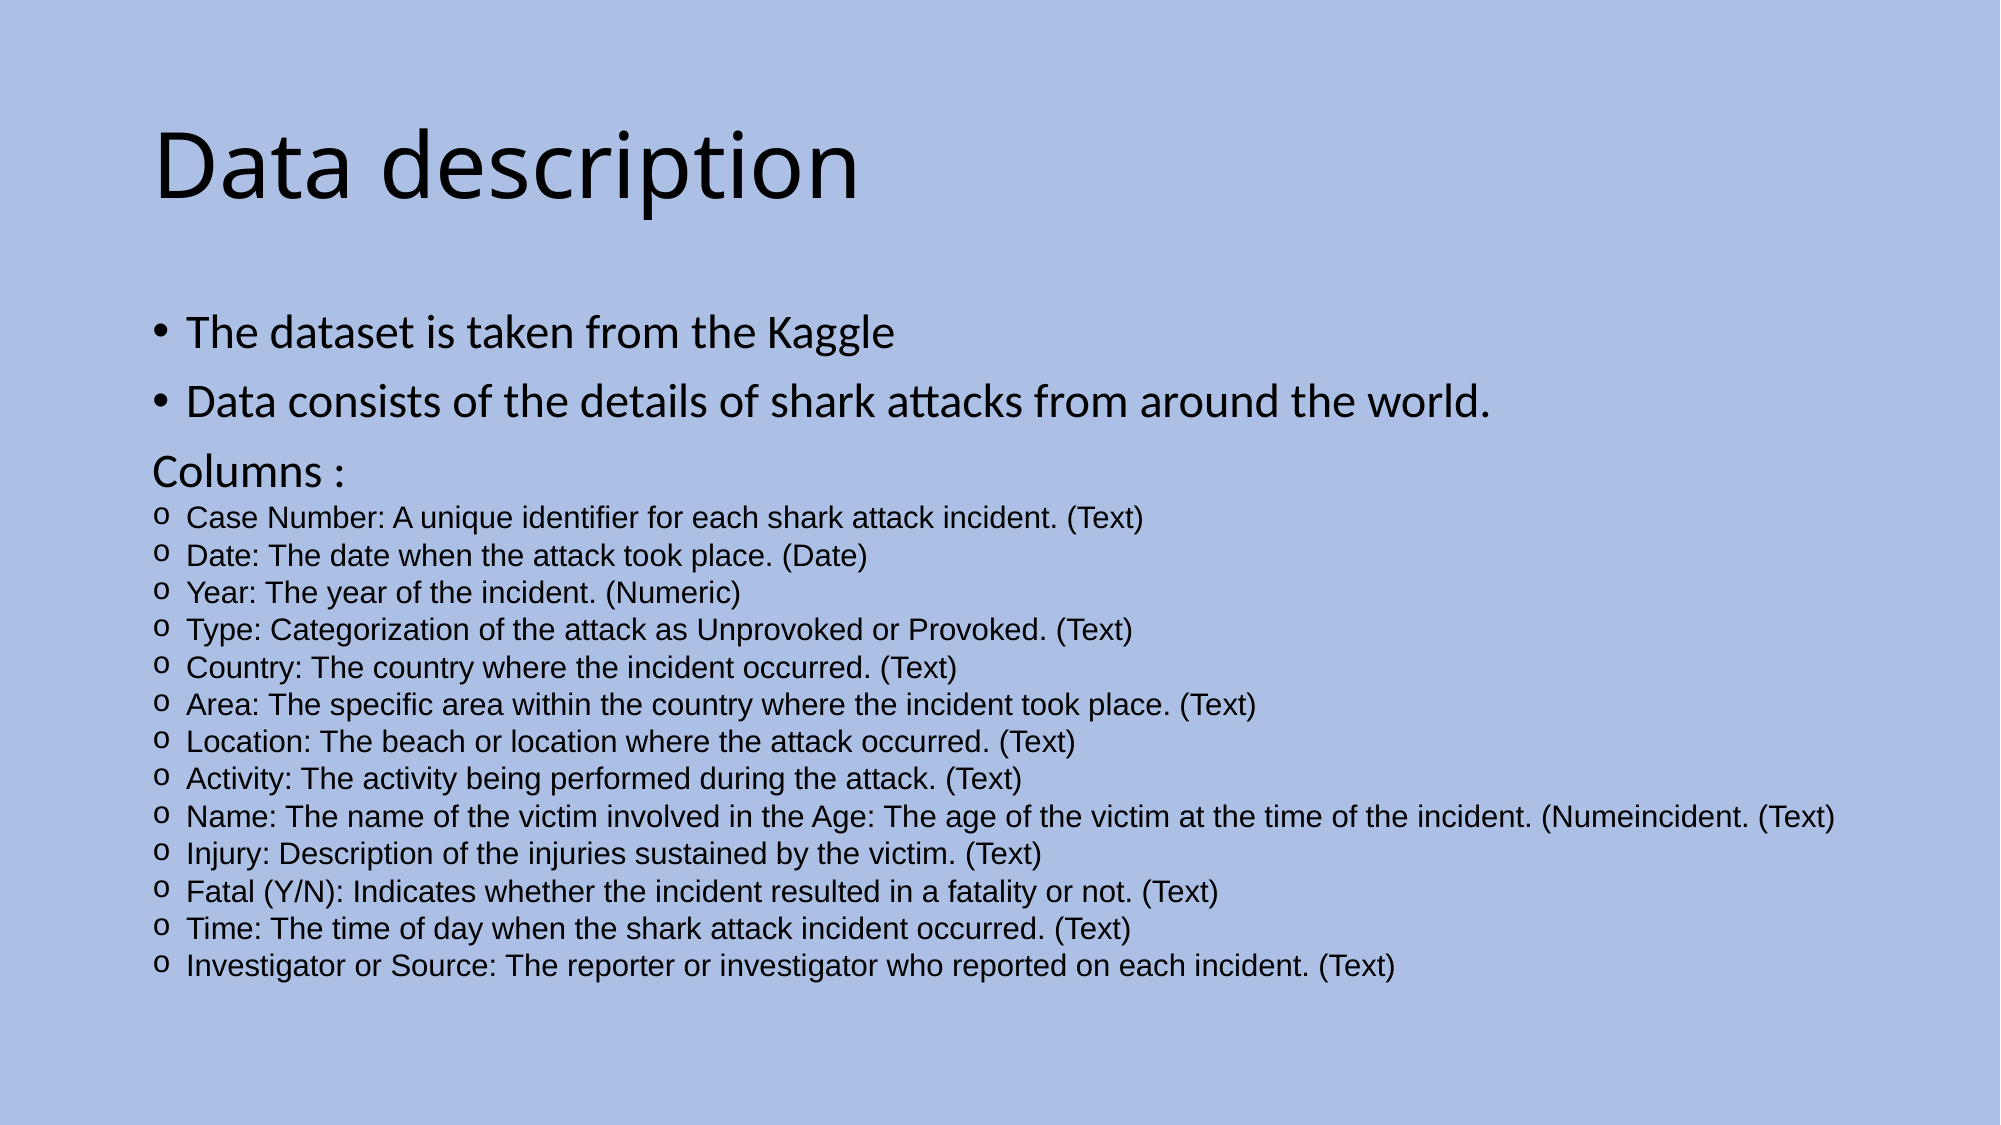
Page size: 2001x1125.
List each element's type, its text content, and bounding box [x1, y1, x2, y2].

title Data description [137, 59, 1863, 278]
list The dataset is taken from the Kaggle Data consists of the details of shark attacks from around the world. Columns : Case Number: A unique identifier for each shark attack incident. (Text) Date: The date when the attack took place. (Date) Year: The year of the incident. (Numeric) Type: Categorization of the attack as Unprovoked or Provoked. (Text) Country: The country where the incident occurred. (Text) Area: The specific area within the country where the incident took place. (Text) Location: The beach or location where the attack occurred. (Text) Activity: The activity being performed during the attack. (Text) Name: The name of the victim involved in the Age: The age of the victim at the time of the incident. (Numeincident. (Text) Injury: Description of the injuries sustained by the victim. (Text) Fatal (Y/N): Indicates whether the incident resulted in a fatality or not. (Text) Time: The time of day when the shark attack incident occurred. (Text) Investigator or Source: The reporter or investigator who reported on each incident. (Text) [137, 299, 1863, 1014]
